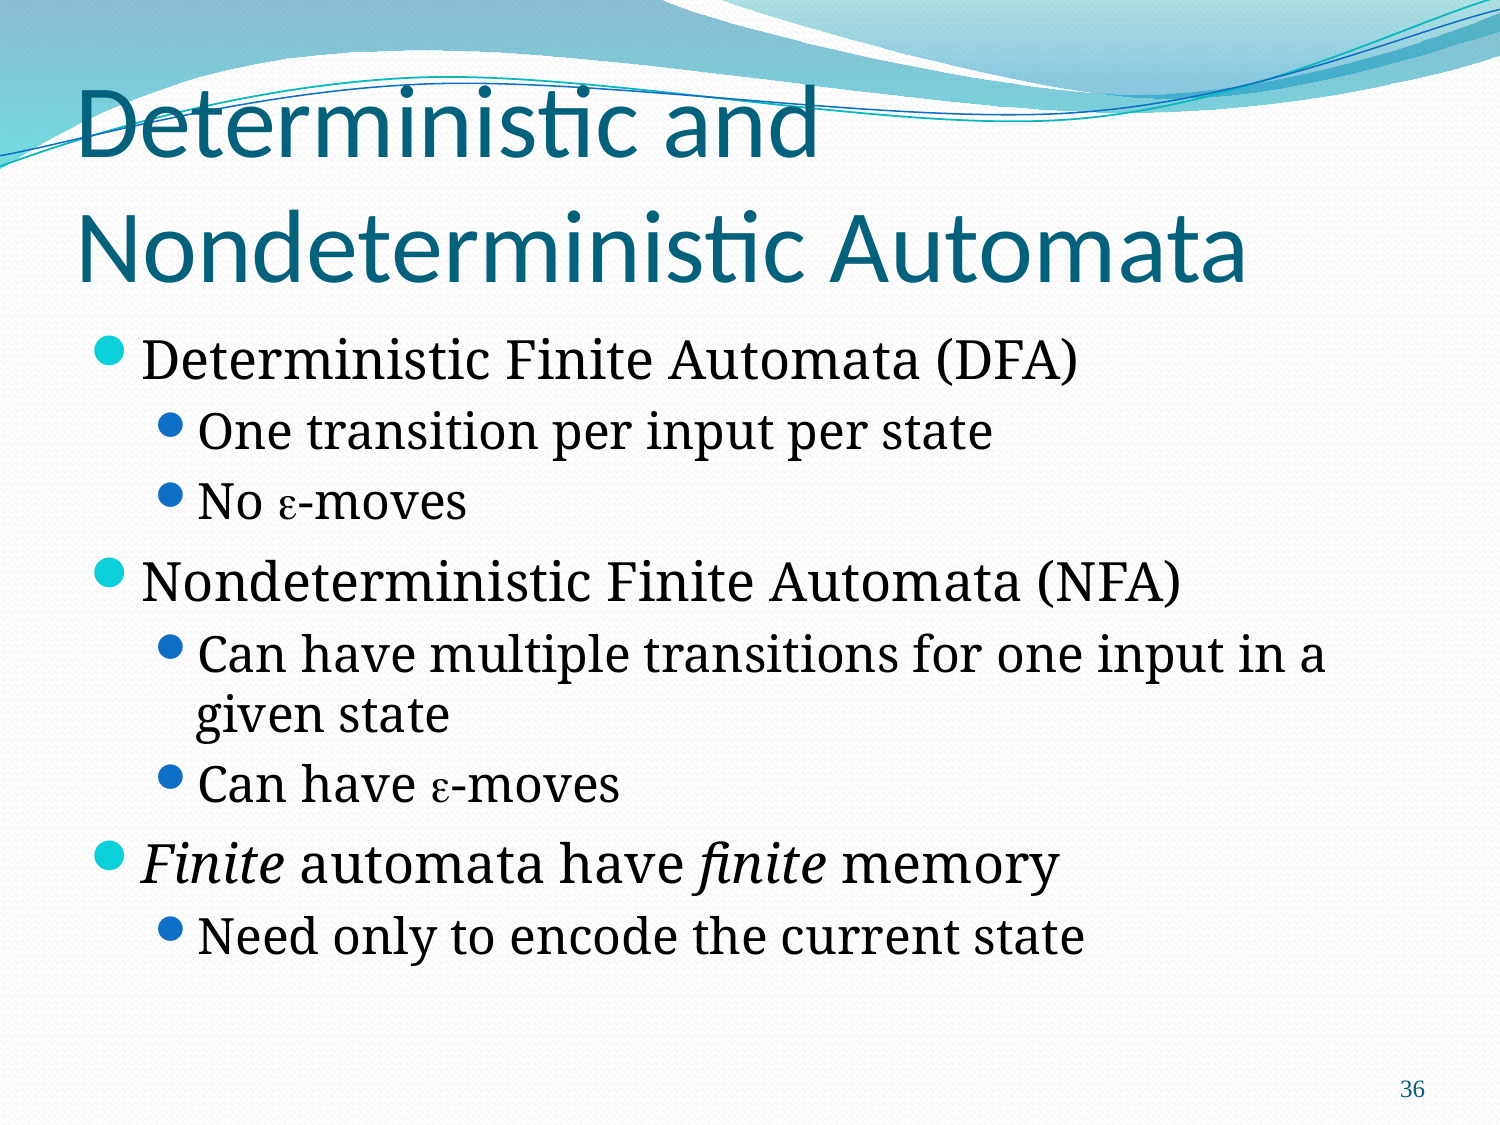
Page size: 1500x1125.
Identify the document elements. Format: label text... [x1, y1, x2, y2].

slide_number 36 [1299, 1042, 1425, 1103]
title Deterministic and Nondeterministic Automata [75, 115, 1425, 304]
list Deterministic Finite Automata (DFA) One transition per input per state No -moves Nondeterministic Finite Automata (NFA) Can have multiple transitions for one input in a given state Can have -moves Finite automata have finite memory Need only to encode the current state [75, 317, 1425, 1038]
